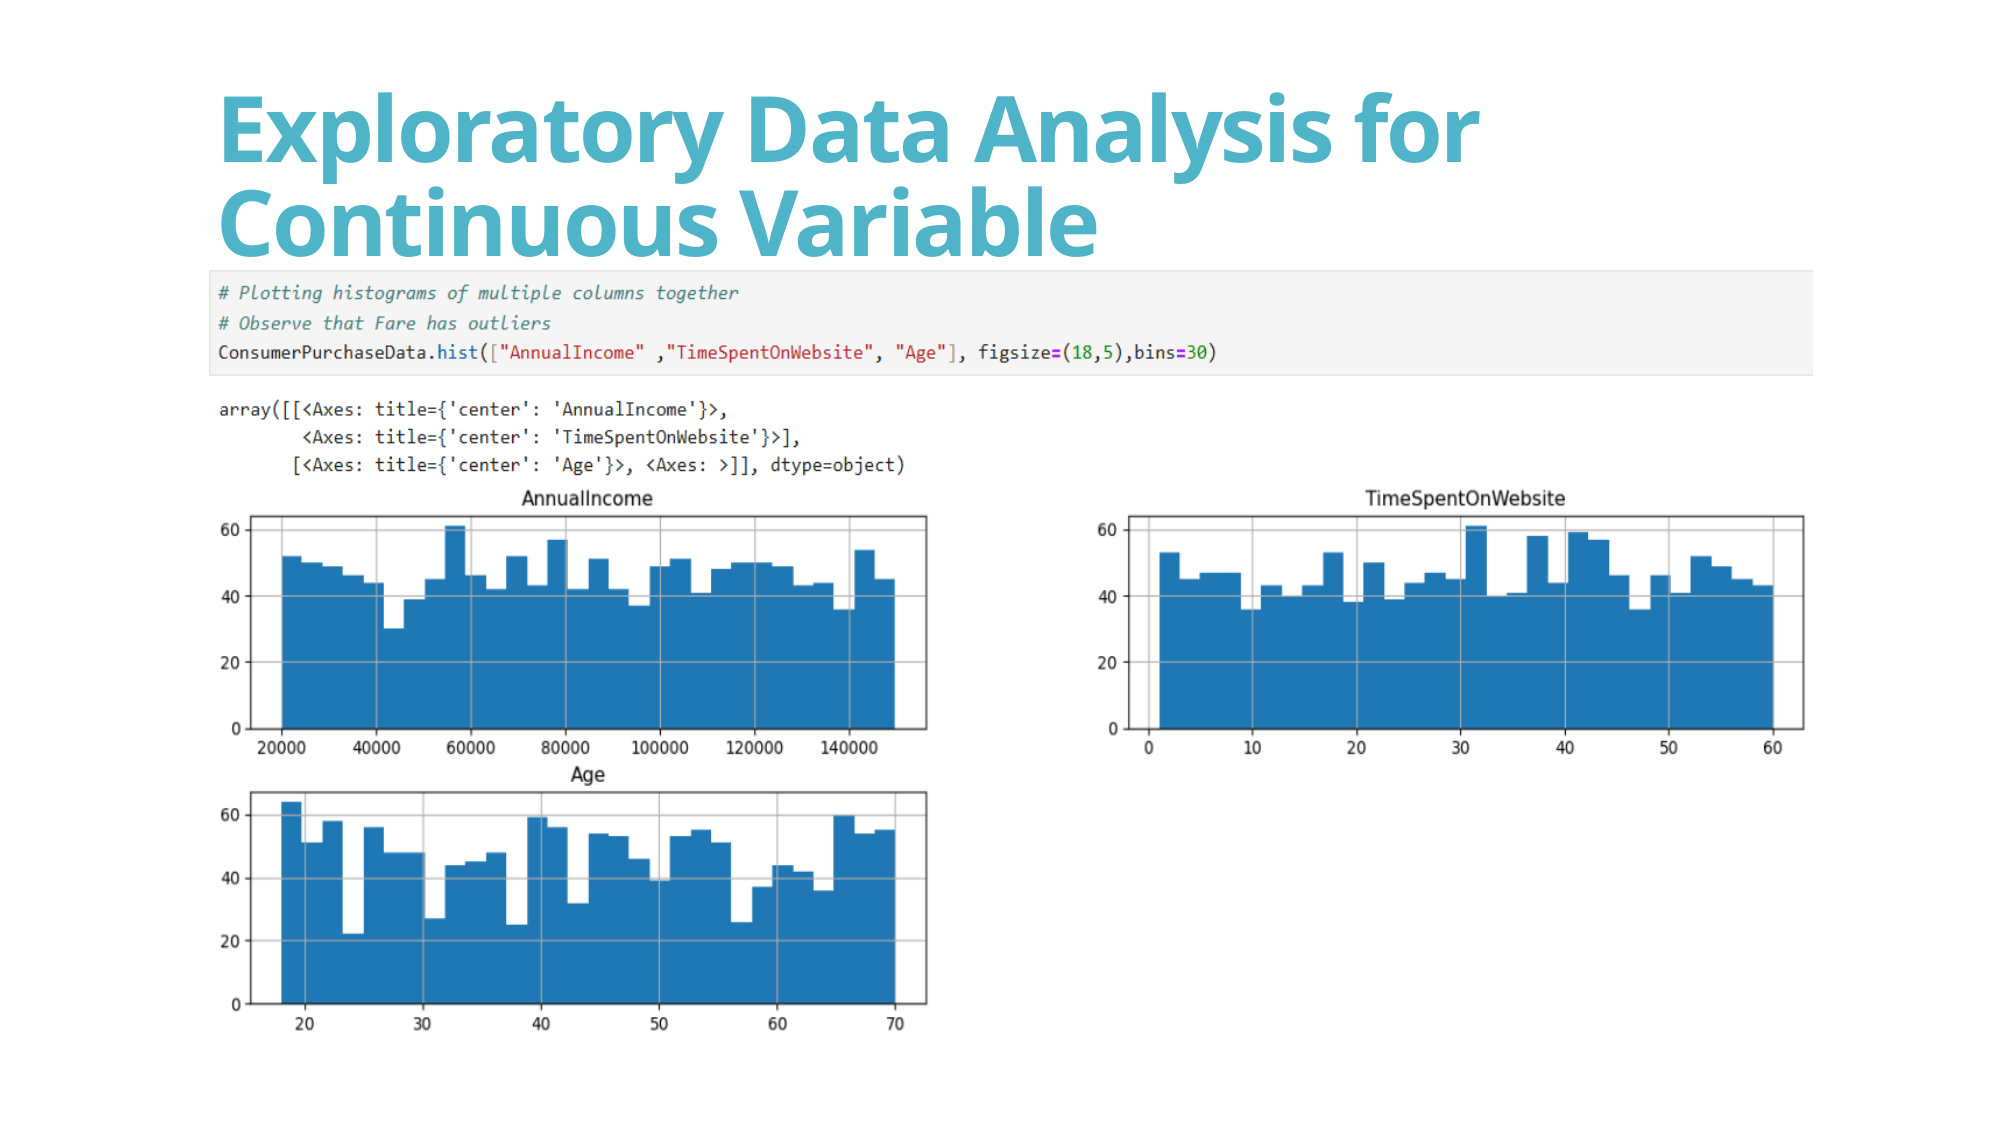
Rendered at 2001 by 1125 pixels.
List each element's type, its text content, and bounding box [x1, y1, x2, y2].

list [201, 261, 1813, 1066]
title Exploratory Data Analysis for Continuous Variable [201, 101, 1813, 261]
